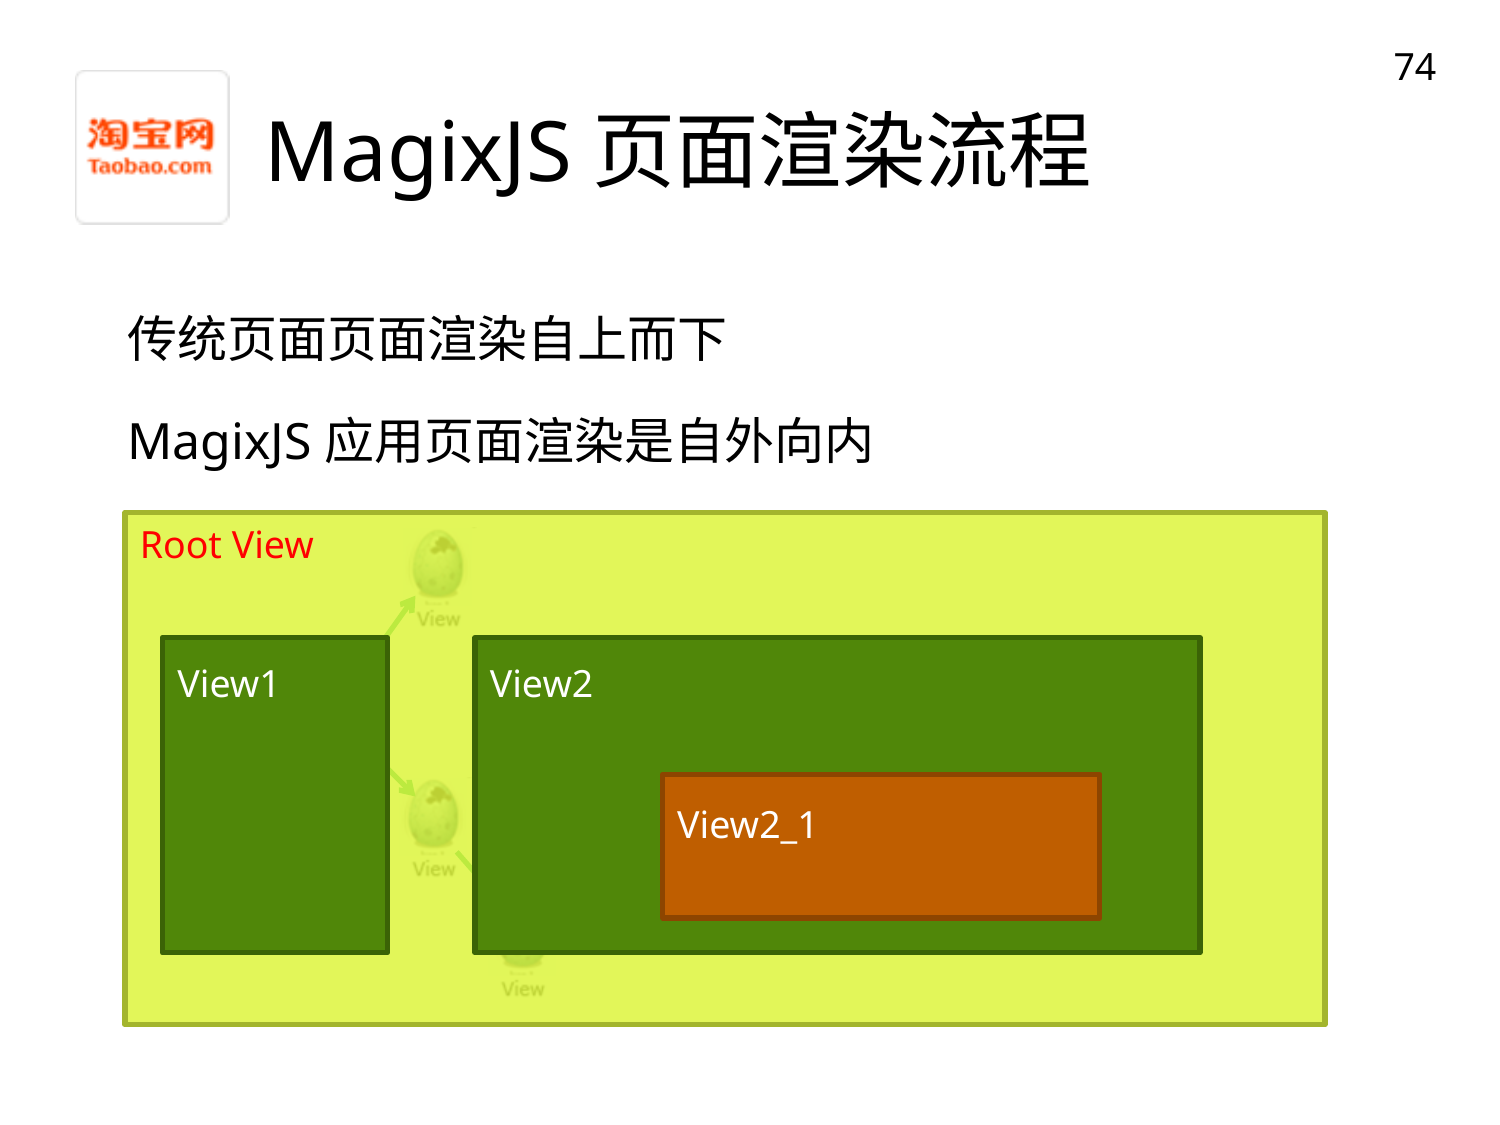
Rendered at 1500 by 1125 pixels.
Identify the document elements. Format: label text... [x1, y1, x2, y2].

title MagixJS页面渲染流程 [249, 62, 1413, 234]
list 传统页面页面渲染自上而下 MagixJS应用页面渲染是自外向内 [112, 299, 1413, 991]
slide_number 74 [1378, 36, 1460, 96]
text_box View1 [160, 635, 299, 955]
text_box View2_1 [660, 772, 1102, 921]
text_box View2 [562, 635, 1203, 955]
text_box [299, 526, 562, 1006]
picture [24, 30, 1473, 1094]
text_box Root View [122, 510, 1328, 1027]
